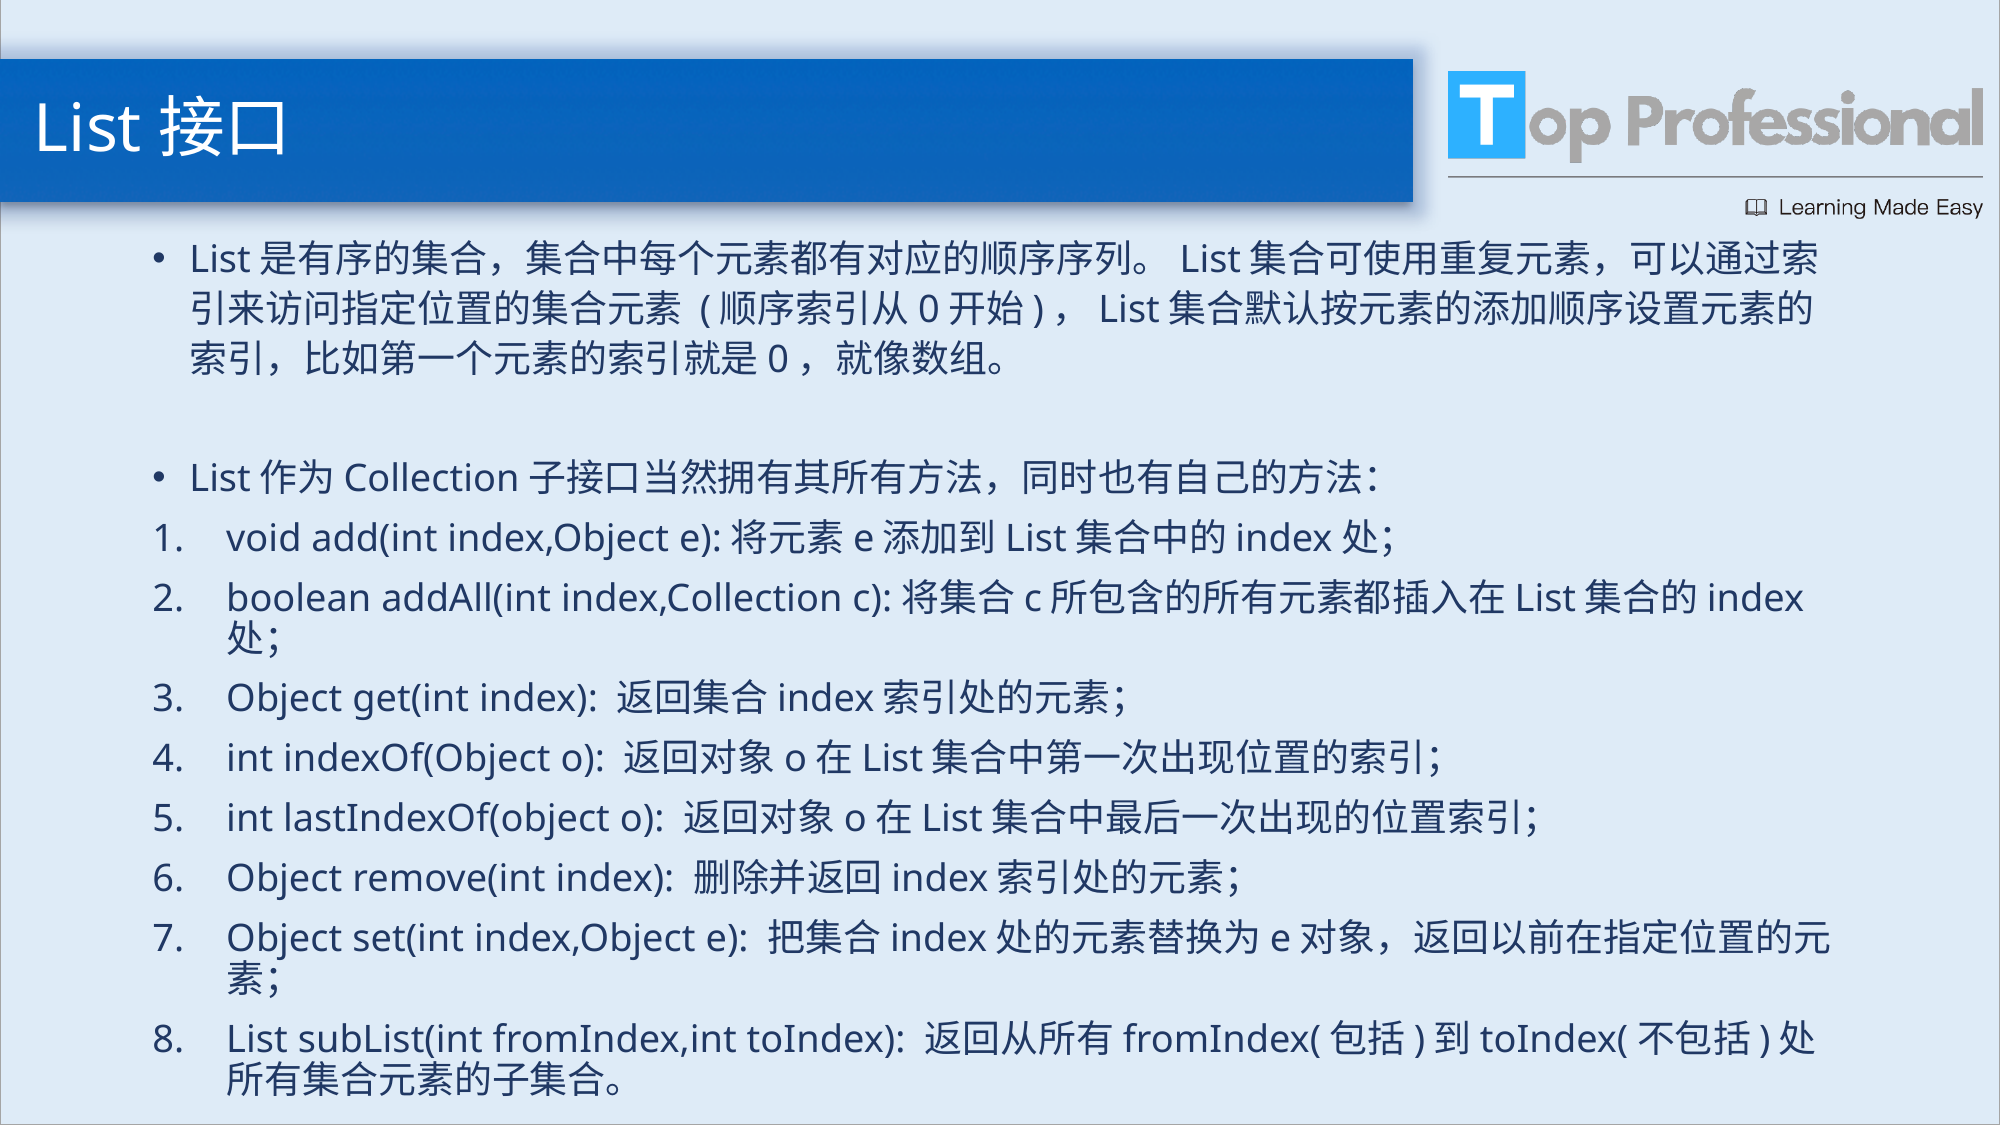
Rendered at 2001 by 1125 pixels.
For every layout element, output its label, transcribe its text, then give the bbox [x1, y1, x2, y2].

picture [0, 59, 1413, 202]
list List是有序的集合，集合中每个元素都有对应的顺序序列。List集合可使用重复元素，可以通过索引来访问指定位置的集合元素 (顺序索引从0开始)，List集合默认按元素的添加顺序设置元素的索引，比如第一个元素的索引就是0，就像数组。 List作为Collection子接口当然拥有其所有方法，同时也有自己的方法： void add(int index,Object e):将元素e添加到List集合中的index处； boolean addAll(int index,Collection c):将集合c所包含的所有元素都插入在List集合的index处； Object get(int index): 返回集合index索引处的元素； int indexOf(Object o): 返回对象o在List集合中第一次出现位置的索引； int lastIndexOf(object o): 返回对象o在List集合中最后一次出现的位置索引； Object remove(int index): 删除并返回index索引处的元素； Object set(int index,Object e): 把集合index处的元素替换为e对象，返回以前在指定位置的元素； List subList(int fromIndex,int toIndex): 返回从所有fromIndex(包括)到toIndex(不包括)处所有集合元素的子集合。 [137, 222, 1863, 1115]
picture [1448, 71, 1983, 219]
title List接口 [18, 75, 1400, 185]
